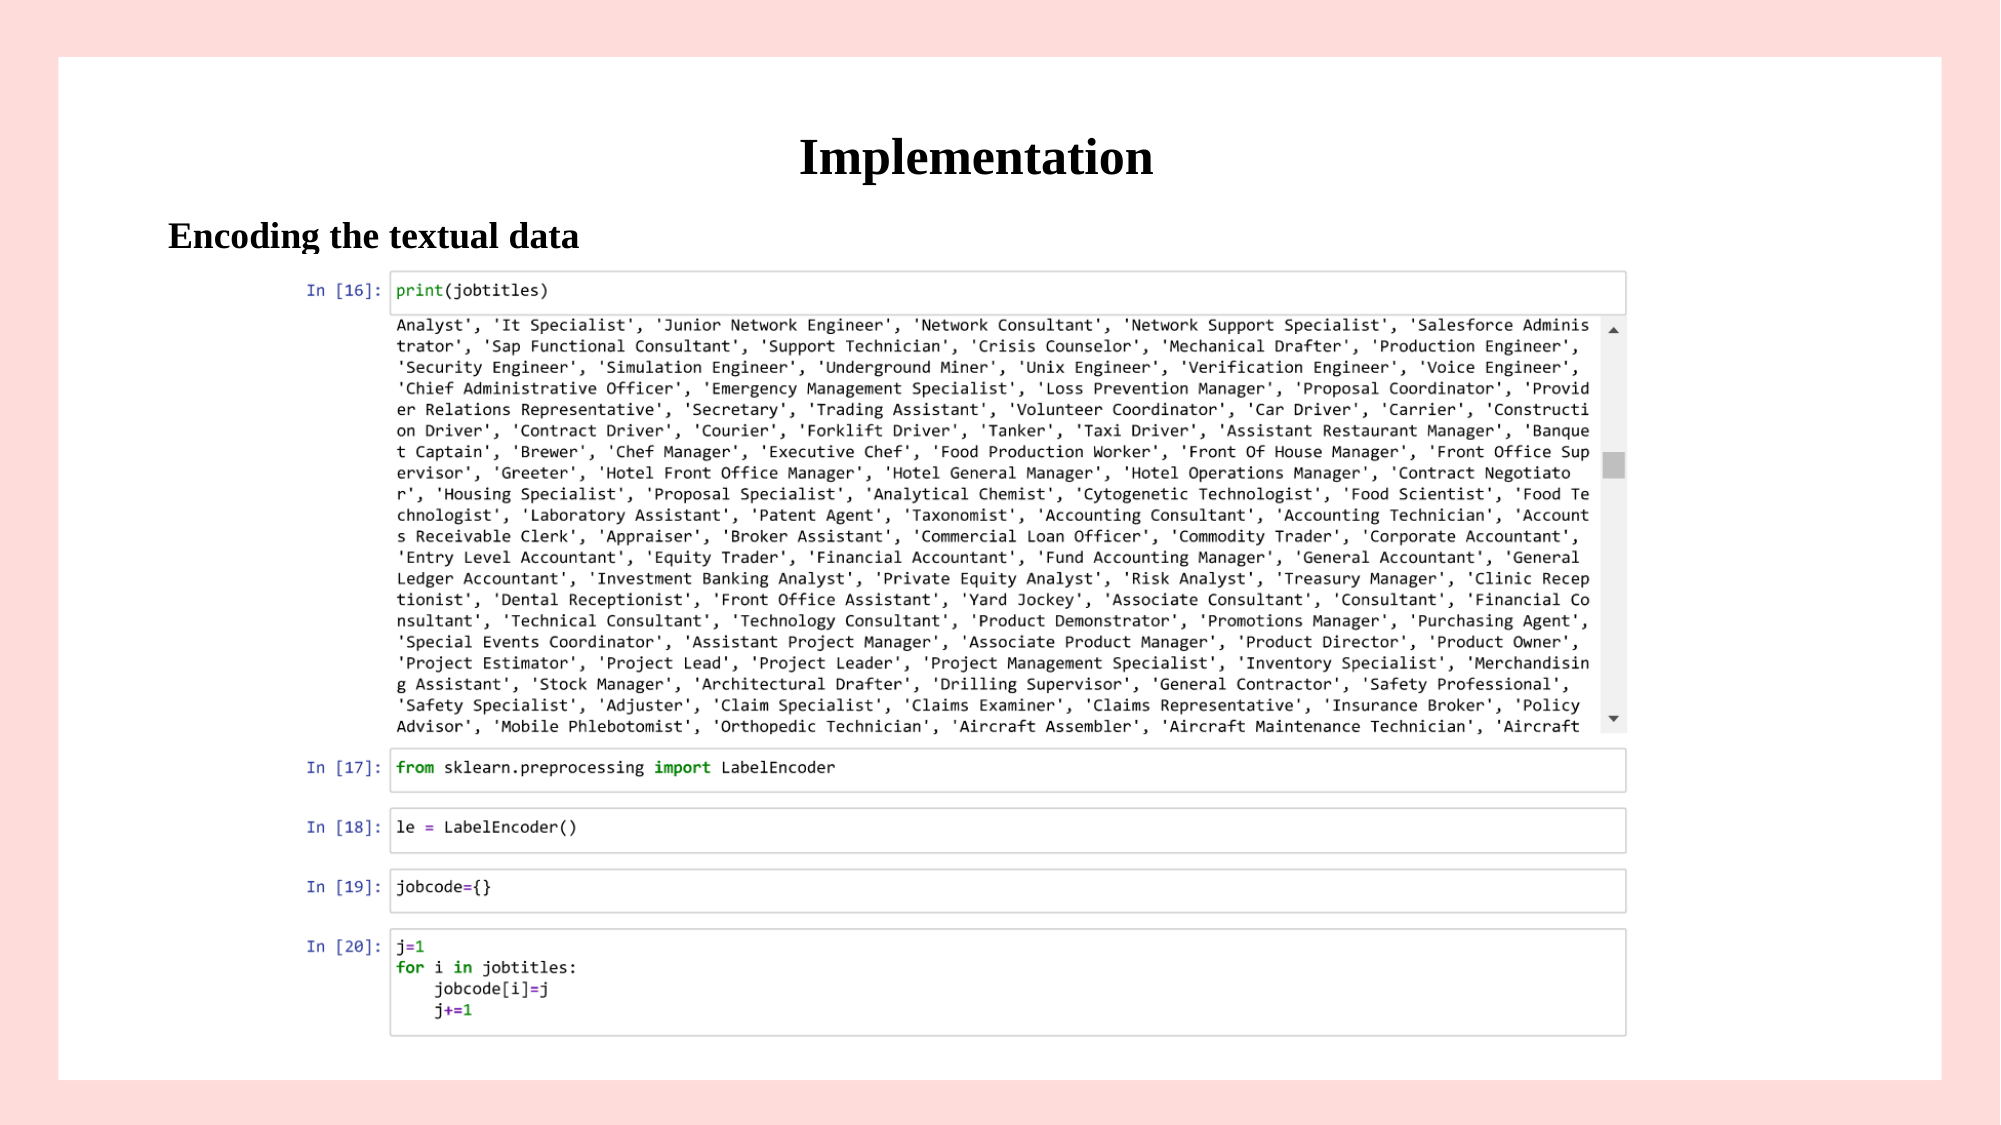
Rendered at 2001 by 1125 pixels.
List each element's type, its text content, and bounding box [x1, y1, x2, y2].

text_box Encoding the textual data [153, 203, 1154, 264]
text_box Implementation [783, 114, 1618, 192]
text_box [57, 56, 1943, 1081]
picture [280, 254, 1657, 1041]
